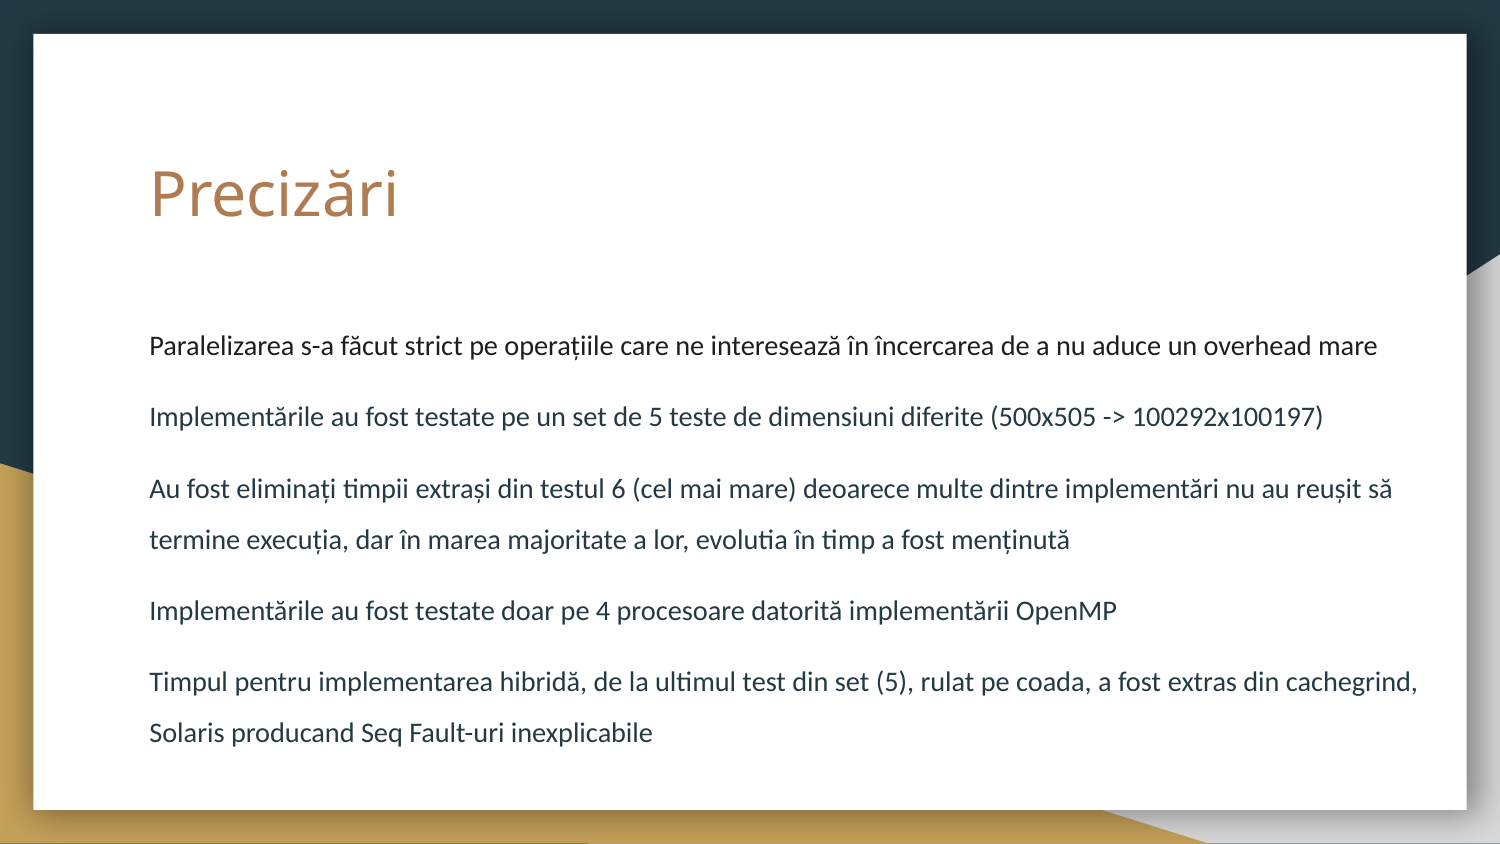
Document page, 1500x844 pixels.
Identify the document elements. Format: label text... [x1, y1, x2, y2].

title Precizări [134, 138, 1366, 295]
list Paralelizarea s-a făcut strict pe operațiile care ne interesează în încercarea de a nu aduce un overhead mare Implementările au fost testate pe un set de 5 teste de dimensiuni diferite (500x505 -> 100292x100197) Au fost eliminați timpii extrași din testul 6 (cel mai mare) deoarece multe dintre implementări nu au reușit să termine execuția, dar în marea majoritate a lor, evolutia în timp a fost menținută Implementările au fost testate doar pe 4 procesoare datorită implementării OpenMP Timpul pentru implementarea hibridă, de la ultimul test din set (5), rulat pe coada, a fost extras din cachegrind, Solaris producand Seq Fault-uri inexplicabile [134, 295, 1438, 768]
